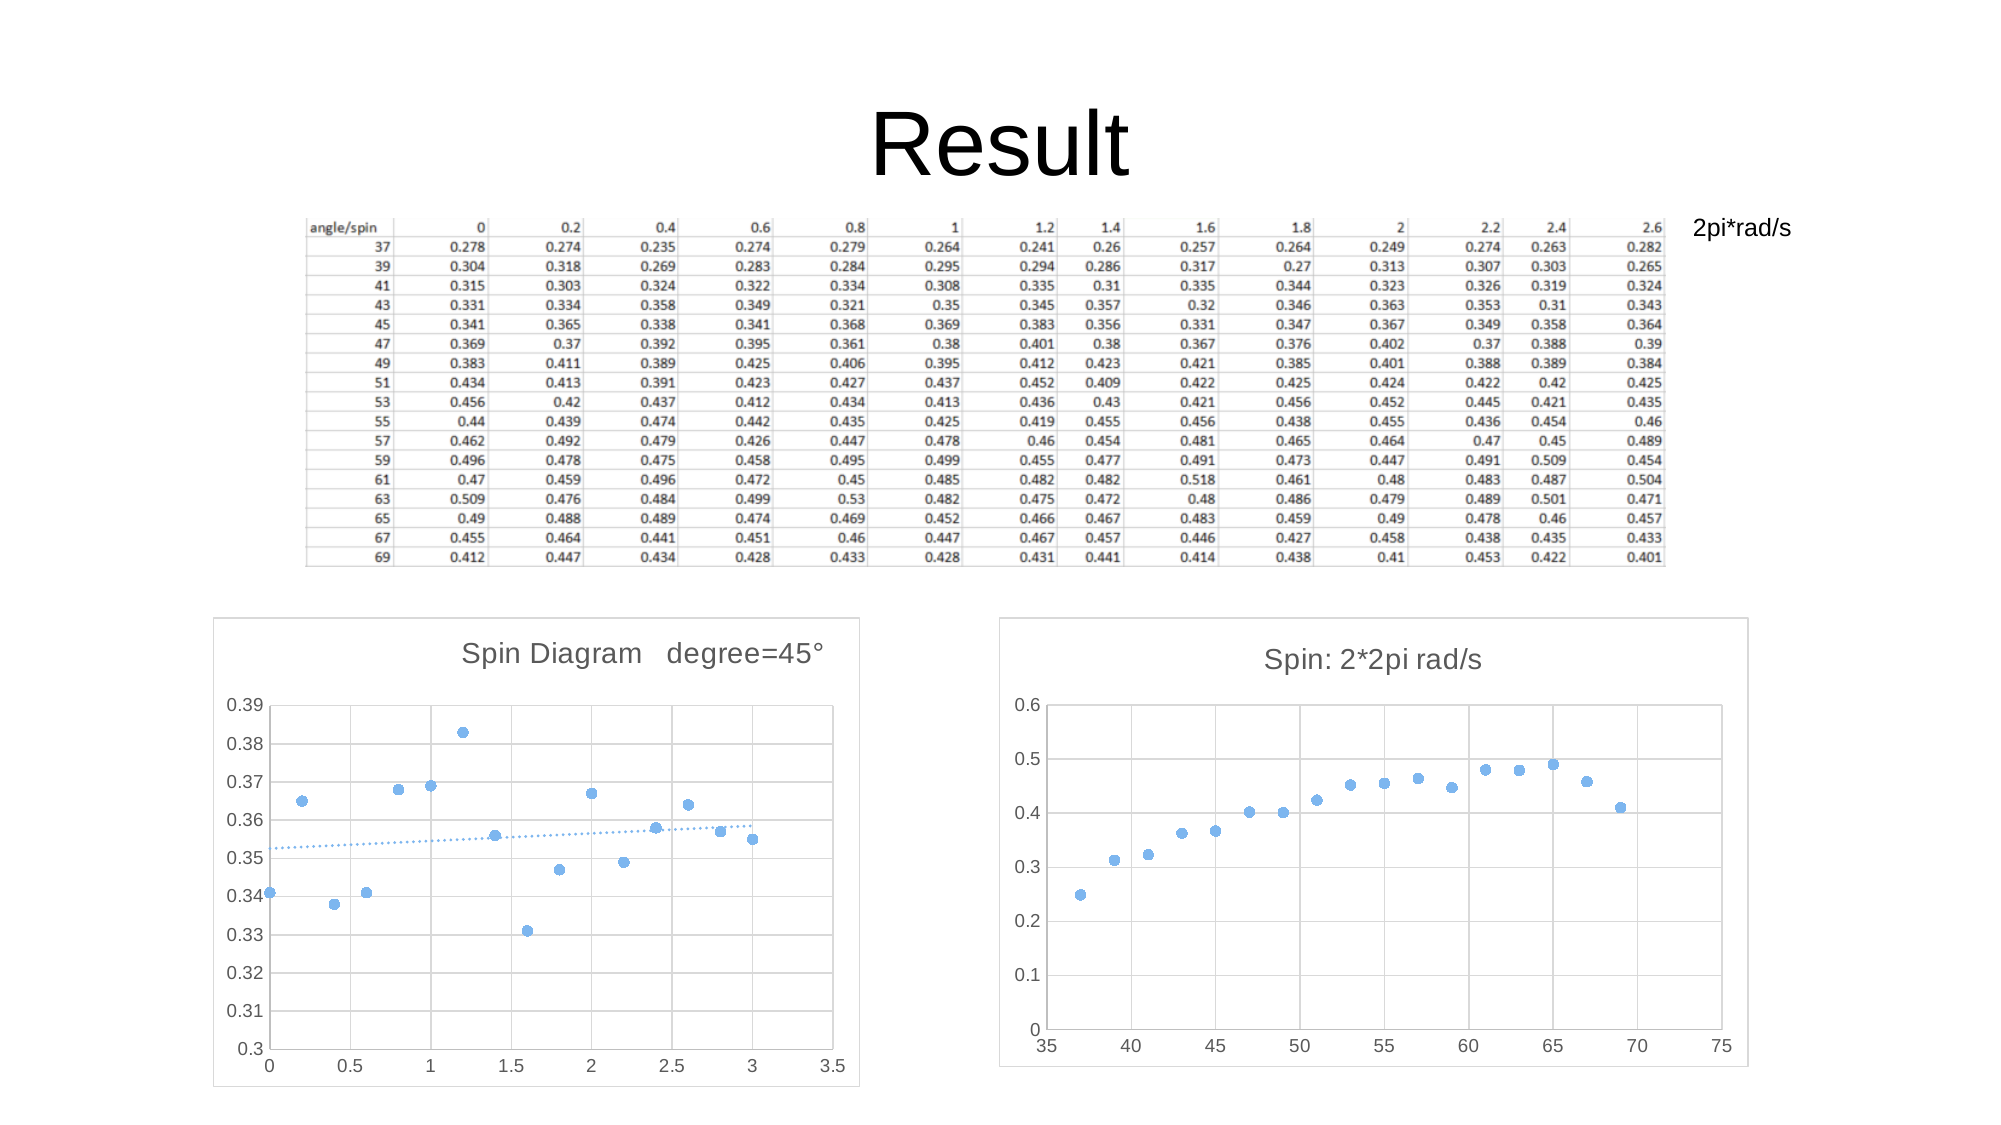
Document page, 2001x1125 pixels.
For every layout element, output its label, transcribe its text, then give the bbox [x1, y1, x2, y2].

chart [998, 617, 1749, 1068]
chart [212, 617, 861, 1088]
text_box 2pi*rad/s [1678, 191, 1917, 251]
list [305, 218, 1666, 567]
title Result [99, 44, 1901, 233]
